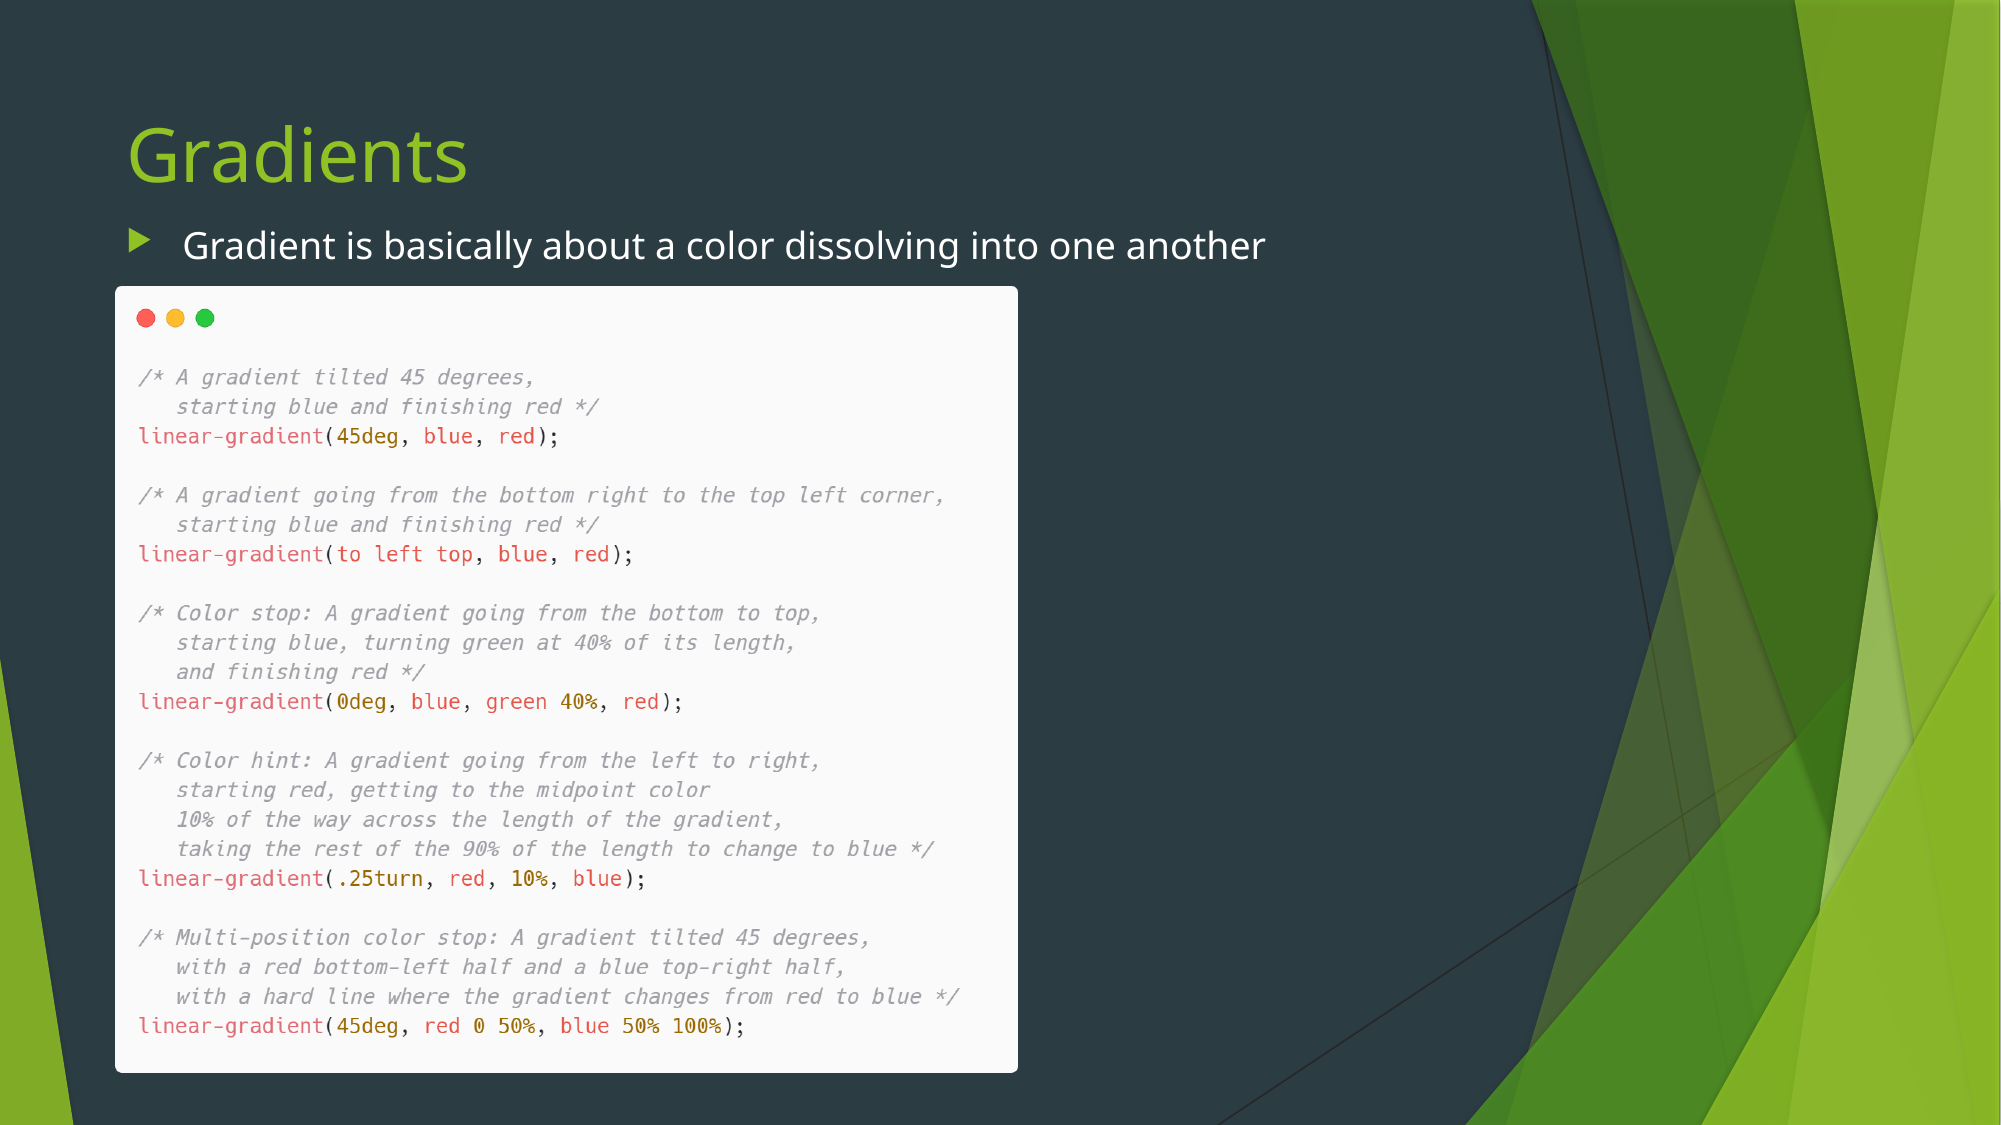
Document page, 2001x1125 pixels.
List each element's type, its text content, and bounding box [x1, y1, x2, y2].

list Gradient is basically about a color dissolving into one another [111, 214, 1522, 851]
title Gradients [111, 99, 1522, 214]
picture [110, 277, 1023, 1080]
